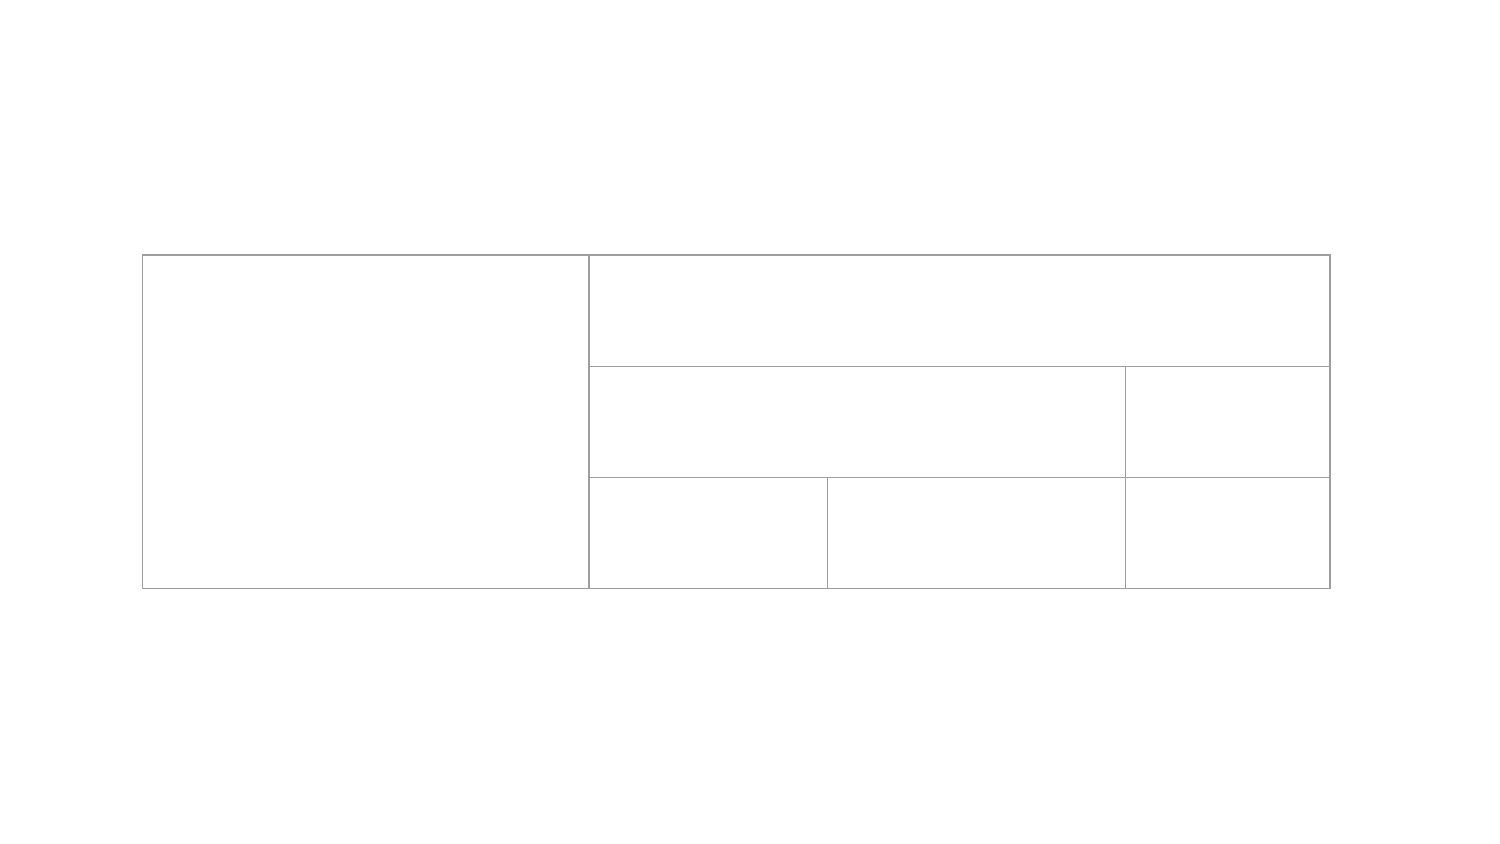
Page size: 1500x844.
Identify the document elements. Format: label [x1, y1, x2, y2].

table_header [143, 256, 588, 588]
table_cell [1126, 367, 1329, 477]
table_cell [828, 478, 1125, 588]
table_header [590, 256, 1329, 366]
table_cell [590, 478, 827, 588]
table_cell [590, 367, 1125, 477]
table_cell [1126, 478, 1329, 588]
